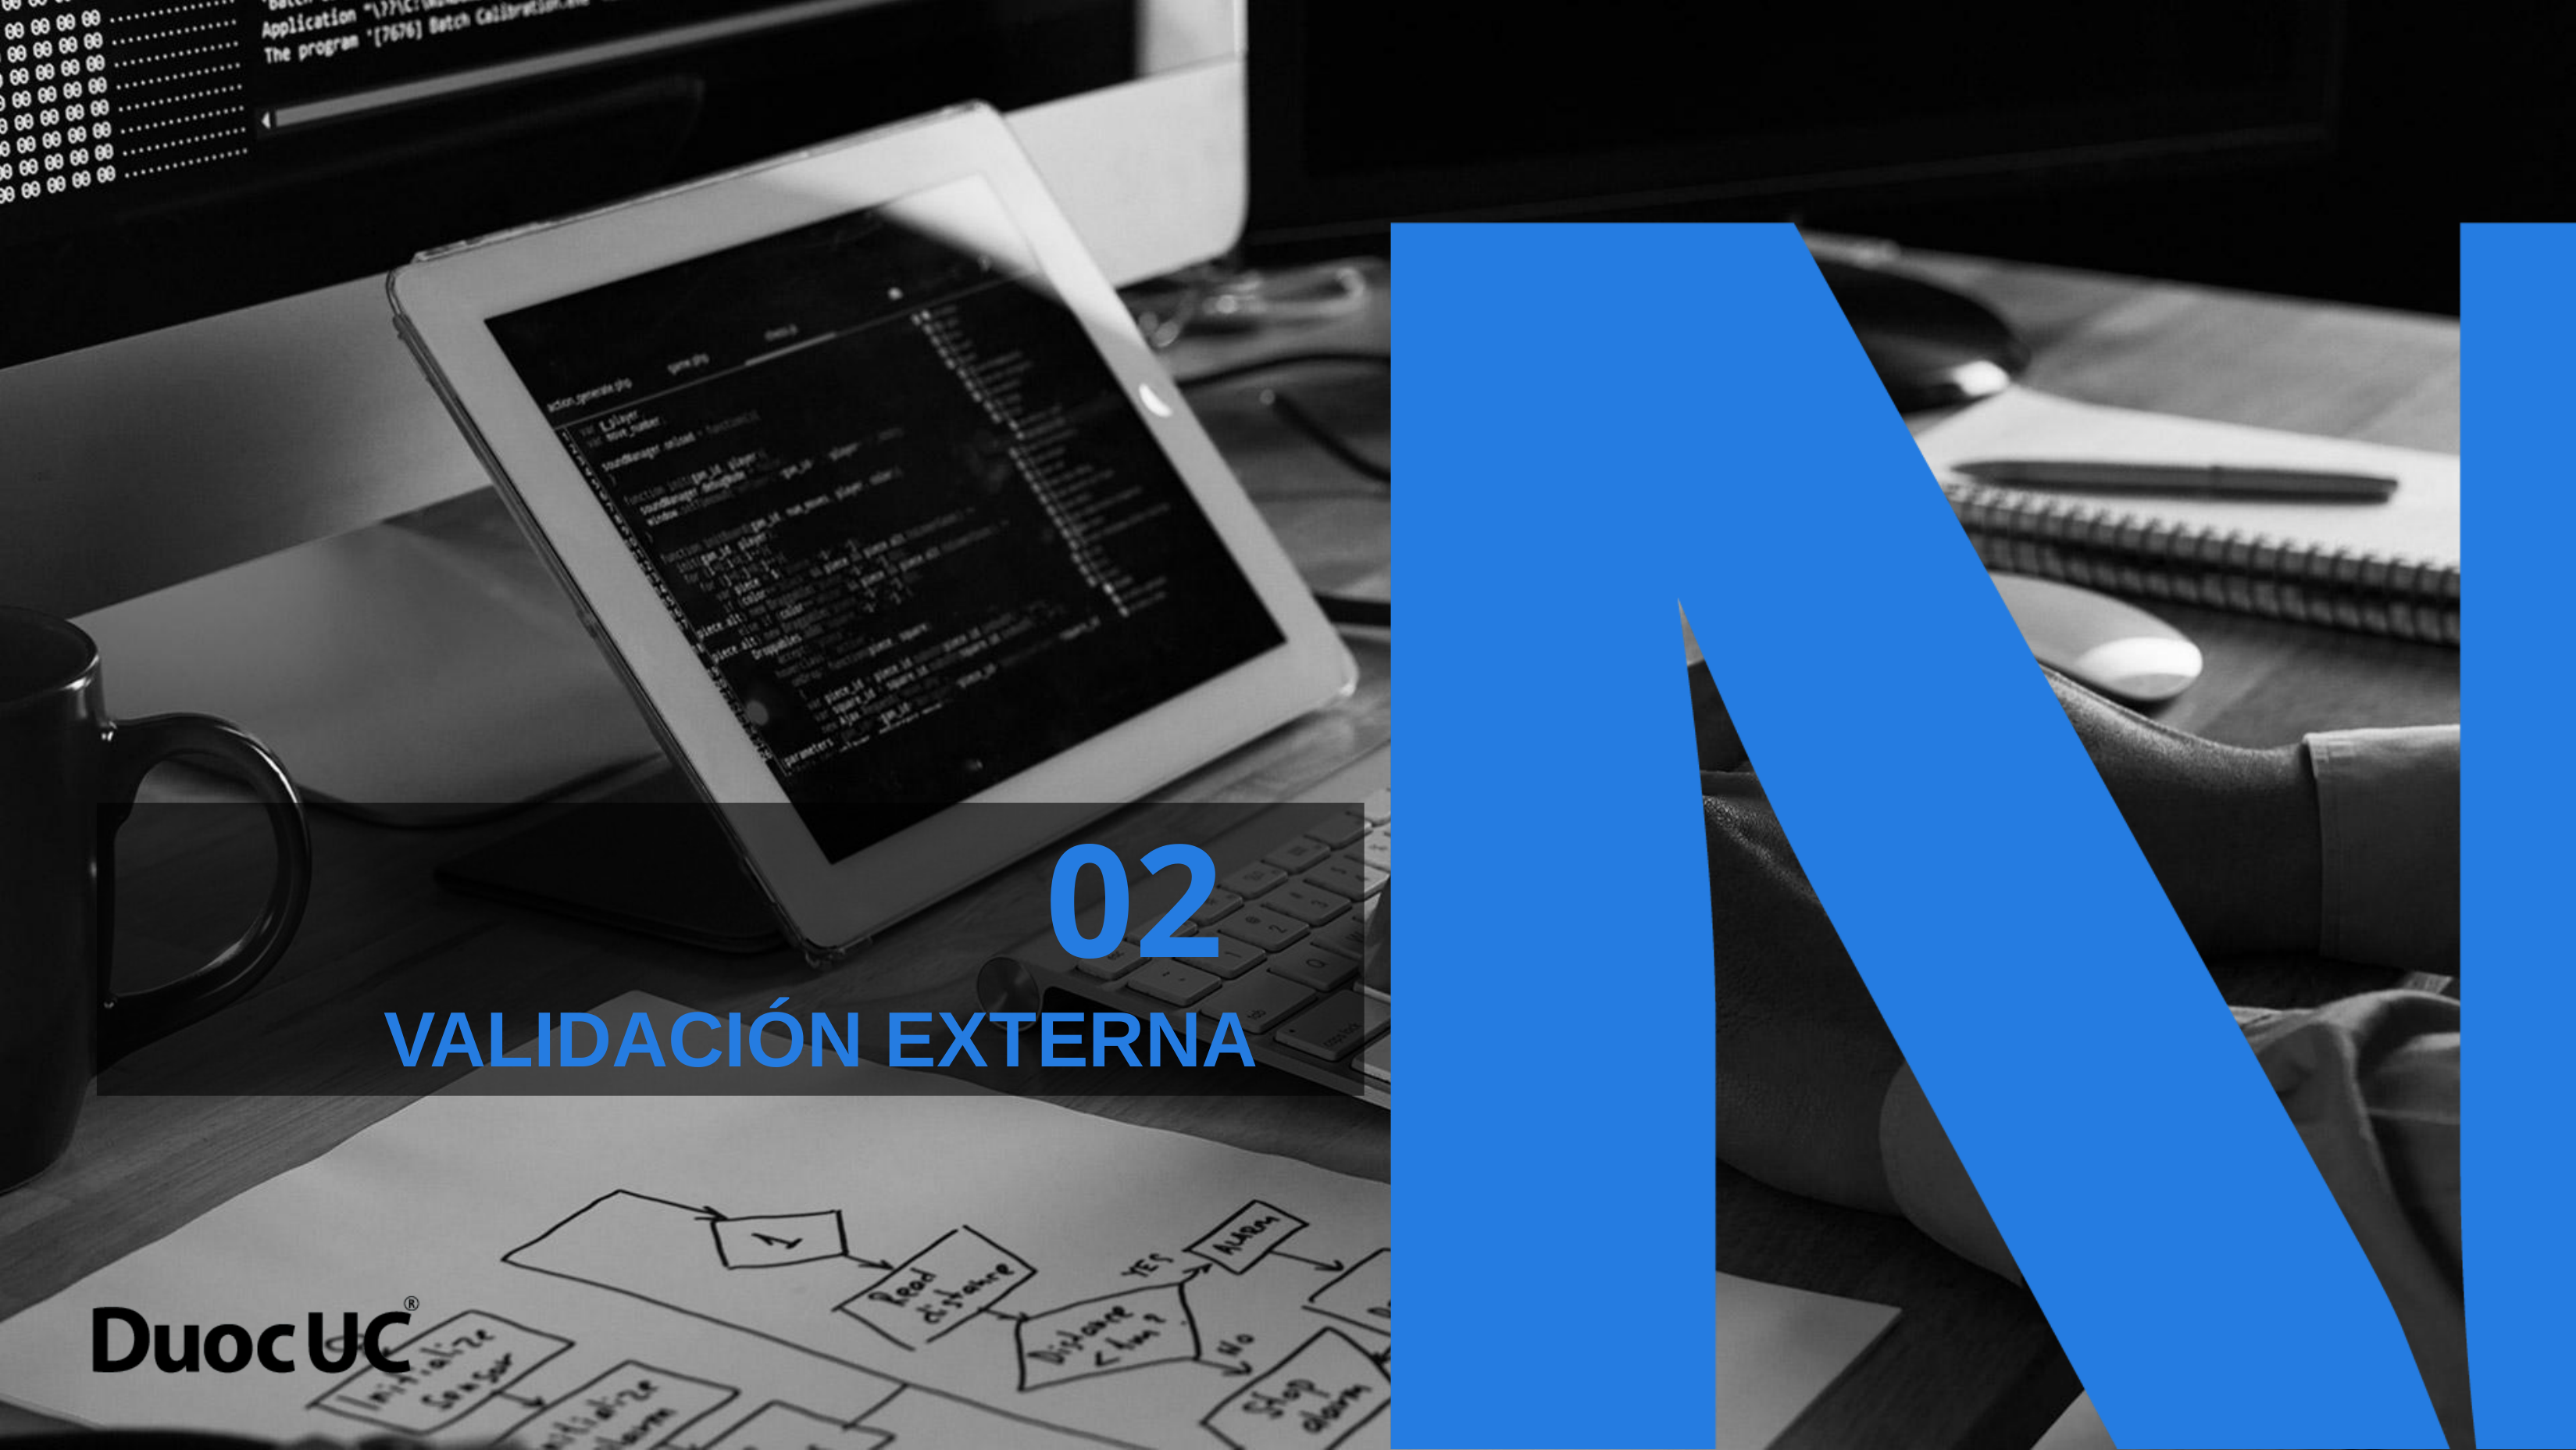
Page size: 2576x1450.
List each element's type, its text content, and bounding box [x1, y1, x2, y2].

text_box 02 [1045, 801, 1290, 989]
picture [0, 0, 2576, 1450]
text_box VALIDACIÓN EXTERNA [194, 988, 1259, 1083]
